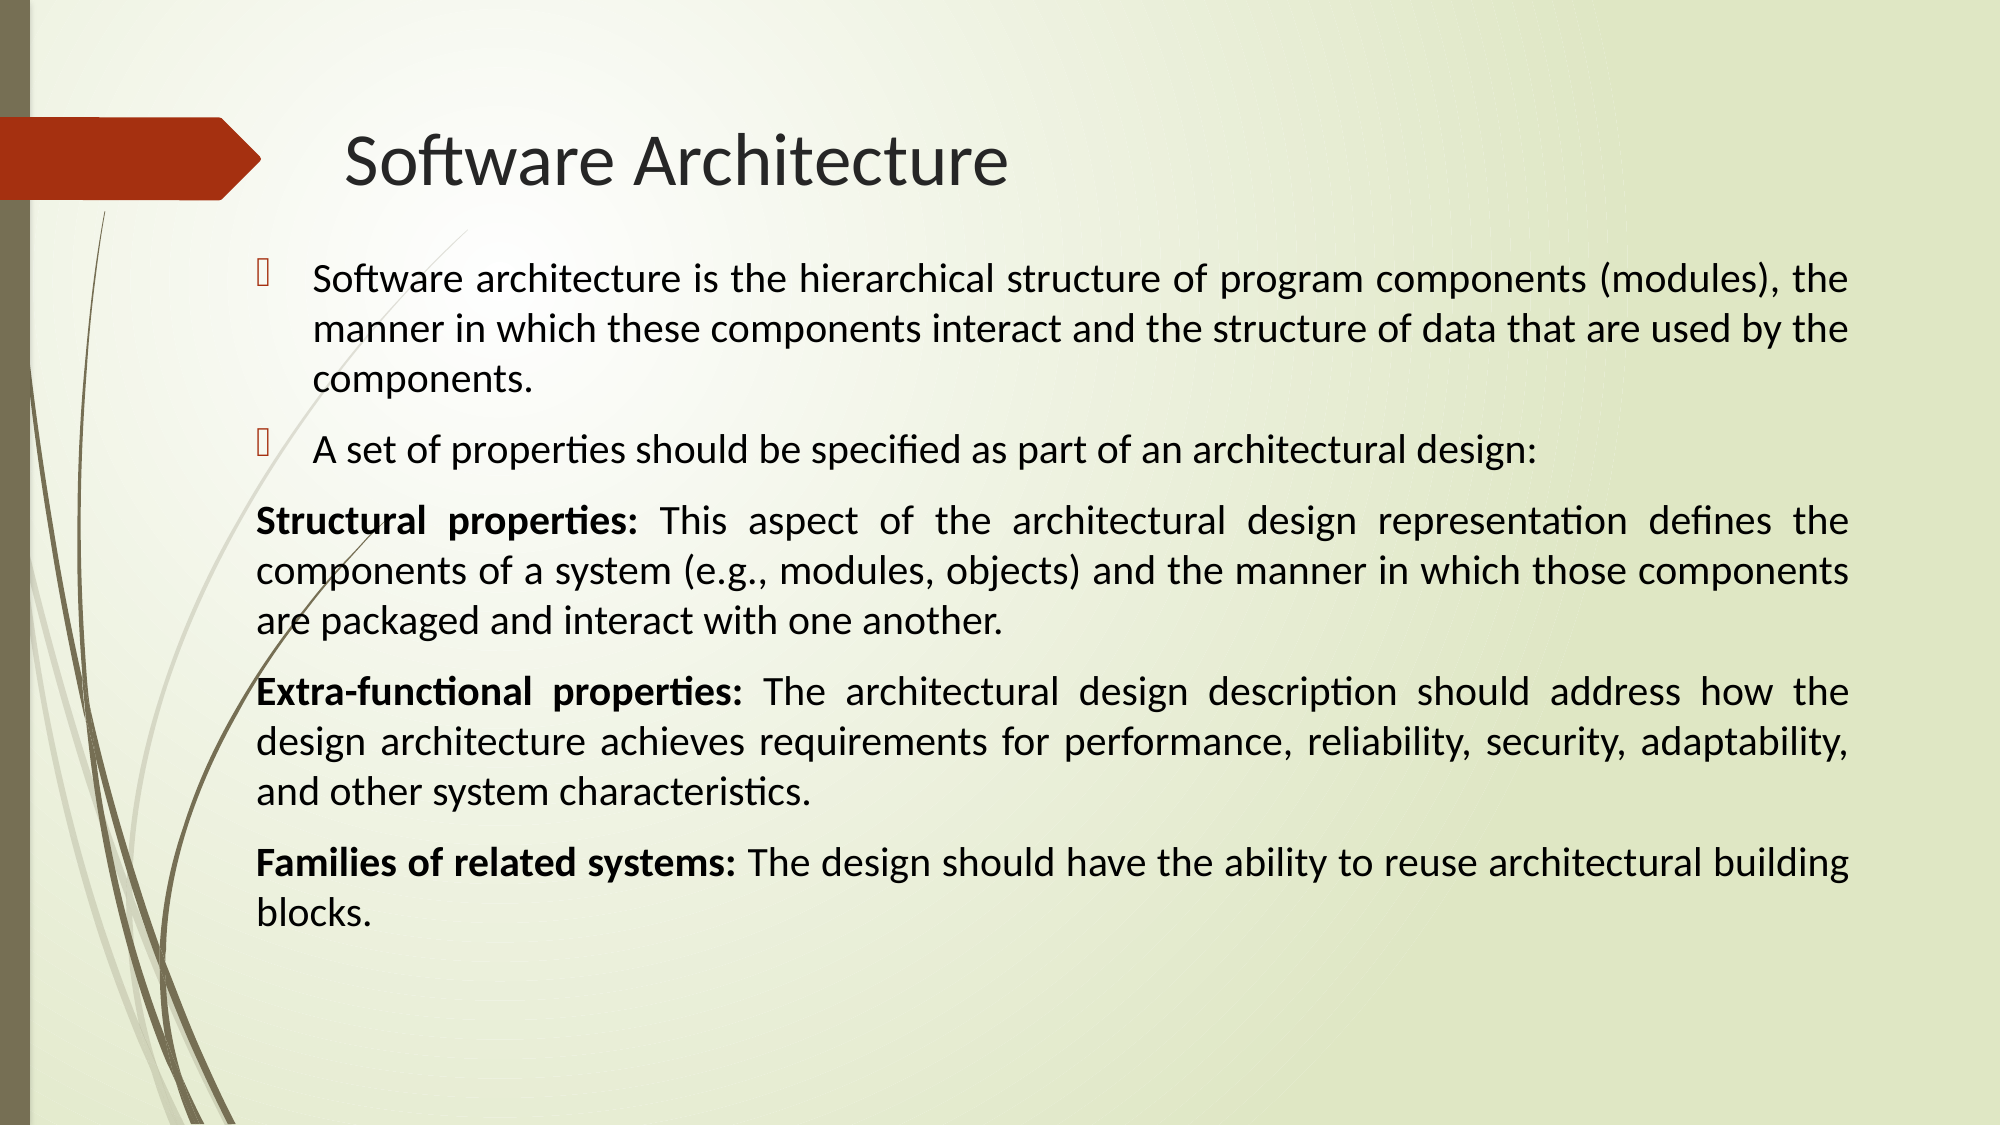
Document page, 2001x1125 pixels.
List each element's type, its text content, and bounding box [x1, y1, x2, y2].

title Software Architecture [329, 102, 1714, 243]
list Software architecture is the hierarchical structure of program components (modules), the manner in which these components interact and the structure of data that are used by the components. A set of properties should be specified as part of an architectural design: Structural properties: This aspect of the architectural design representation defines the components of a system (e.g., modules, objects) and the manner in which those components are packaged and interact with one another. Extra-functional properties: The architectural design description should address how the design architecture achieves requirements for performance, reliability, security, adaptability, and other system characteristics. Families of related systems: The design should have the ability to reuse architectural building blocks. [241, 243, 1866, 1053]
